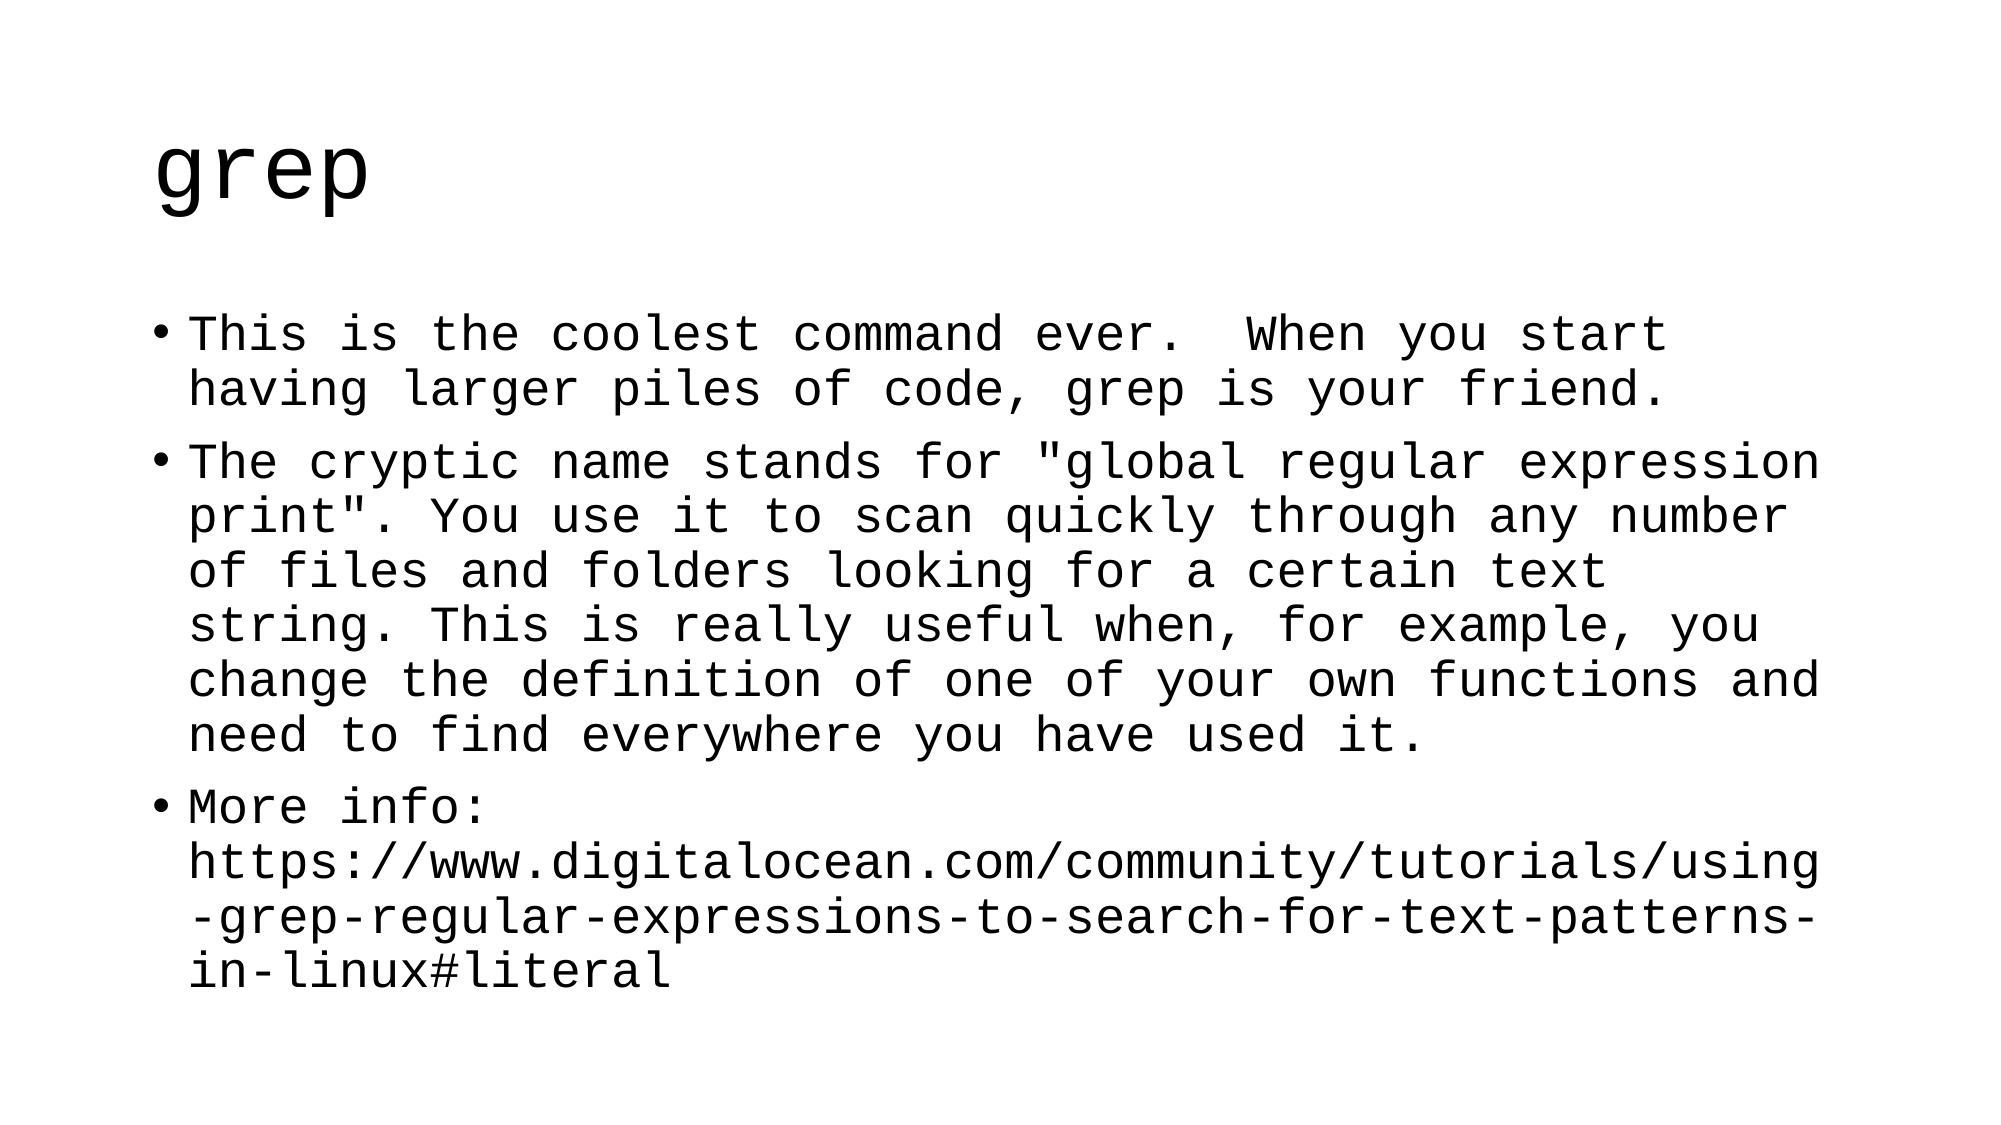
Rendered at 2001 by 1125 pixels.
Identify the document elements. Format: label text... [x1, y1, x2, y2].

title grep [137, 59, 1863, 278]
list This is the coolest command ever. When you start having larger piles of code, grep is your friend. The cryptic name stands for "global regular expression print". You use it to scan quickly through any number of files and folders looking for a certain text string. This is really useful when, for example, you change the definition of one of your own functions and need to find everywhere you have used it. More info: https://www.digitalocean.com/community/tutorials/using-grep-regular-expressions-to-search-for-text-patterns-in-linux#literal [137, 299, 1863, 1014]
